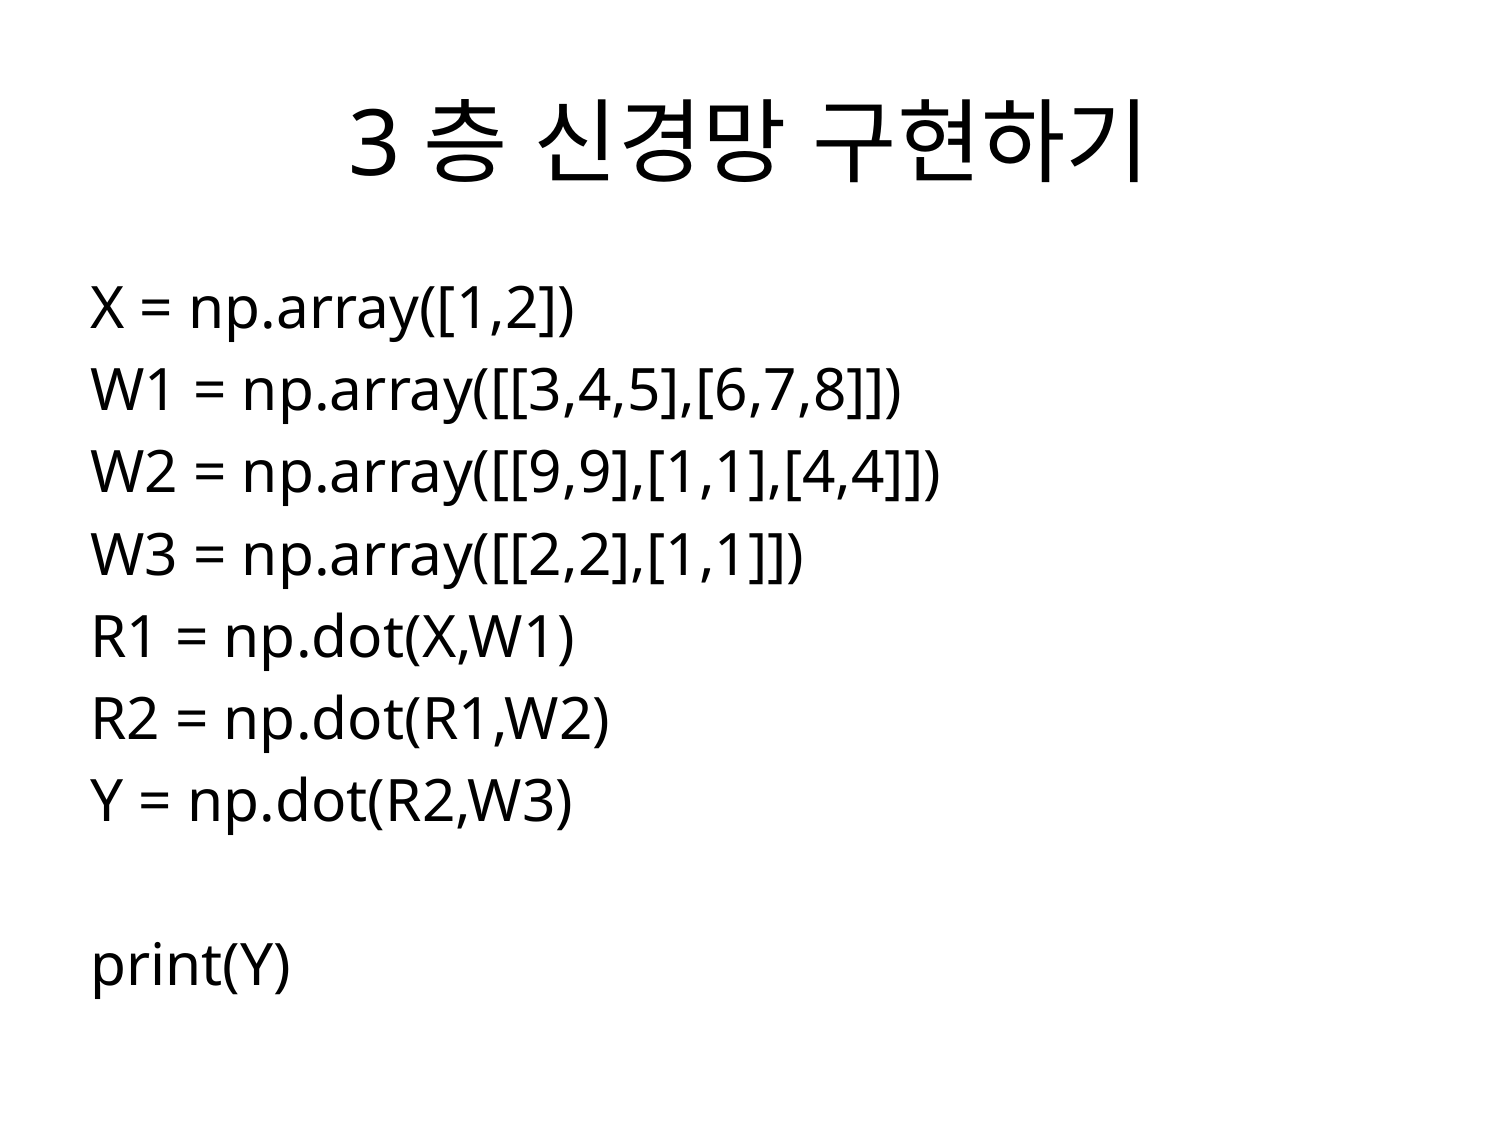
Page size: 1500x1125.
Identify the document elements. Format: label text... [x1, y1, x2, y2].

list X = np.array([1,2]) W1 = np.array([[3,4,5],[6,7,8]]) W2 = np.array([[9,9],[1,1],[4,4]]) W3 = np.array([[2,2],[1,1]]) R1 = np.dot(X,W1) R2 = np.dot(R1,W2) Y = np.dot(R2,W3) print(Y) [75, 262, 1425, 1005]
title 3층 신경망 구현하기 [75, 45, 1425, 233]
